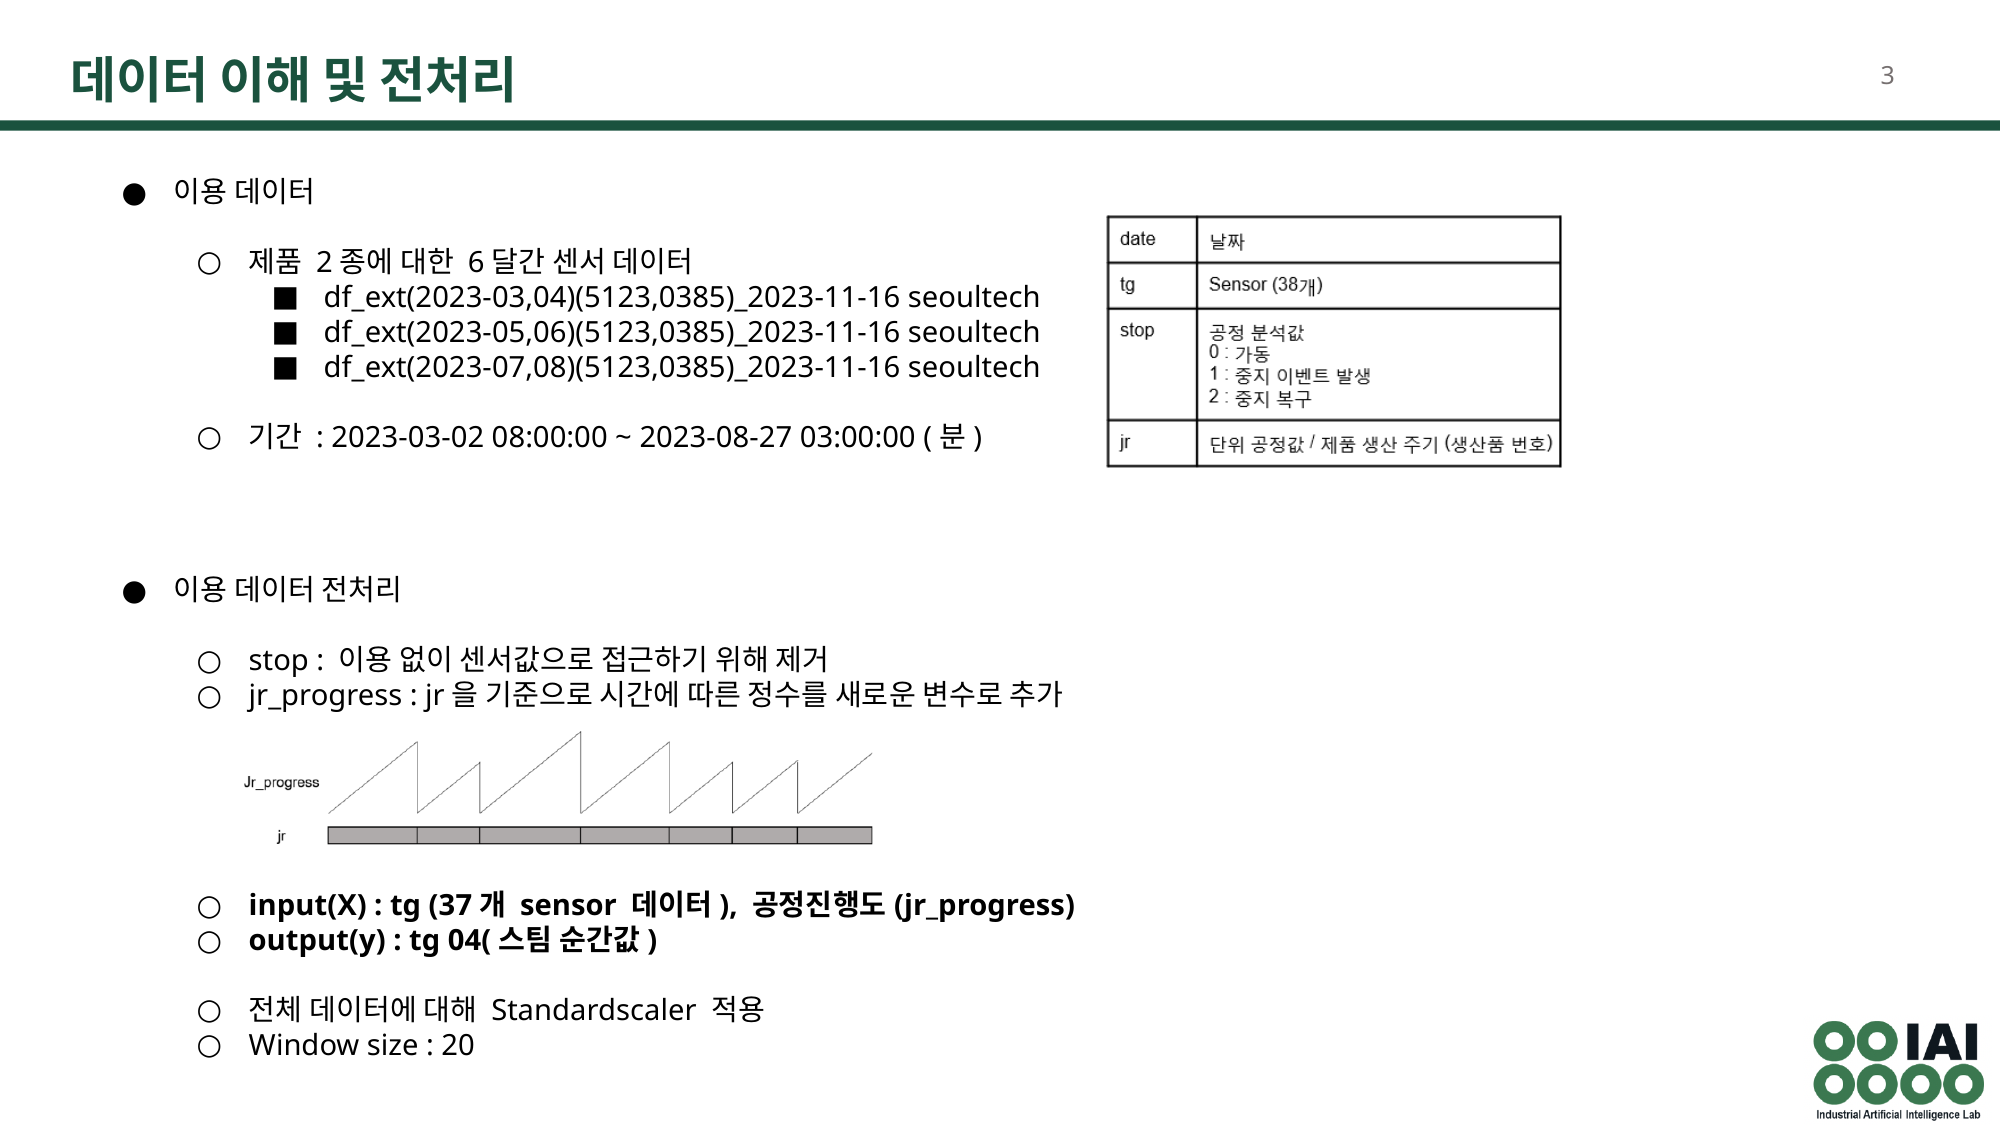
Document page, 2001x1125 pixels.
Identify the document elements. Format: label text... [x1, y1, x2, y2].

text_box 이용 데이터 제품 2종에 대한 6달간 센서 데이터 df_ext(2023-03,04)(5123,0385)_2023-11-16 seoultech df_ext(2023-05,06)(5123,0385)_2023-11-16 seoultech df_ext(2023-07,08)(5123,0385)_2023-11-16 seoultech 기간 : 2023-03-02 08:00:00 ~ 2023-08-27 03:00:00 (분) [83, 158, 1951, 1013]
picture [1102, 212, 1565, 471]
picture [237, 726, 882, 856]
text_box 이용 데이터 전처리 stop : 이용 없이 센서값으로 접근하기 위해 제거 jr_progress : jr을 기준으로 시간에 따른 정수를 새로운 변수로 추가 input(X) : tg (37개 sensor 데이터), 공정진행도(jr_progress) output(y) : tg 04(스팀 순간값) 전체 데이터에 대해 Standardscaler 적용 Window size : 20 [83, 556, 1925, 1105]
picture [1803, 1015, 1992, 1125]
title 데이터 이해 및 전처리 [68, 46, 1033, 237]
